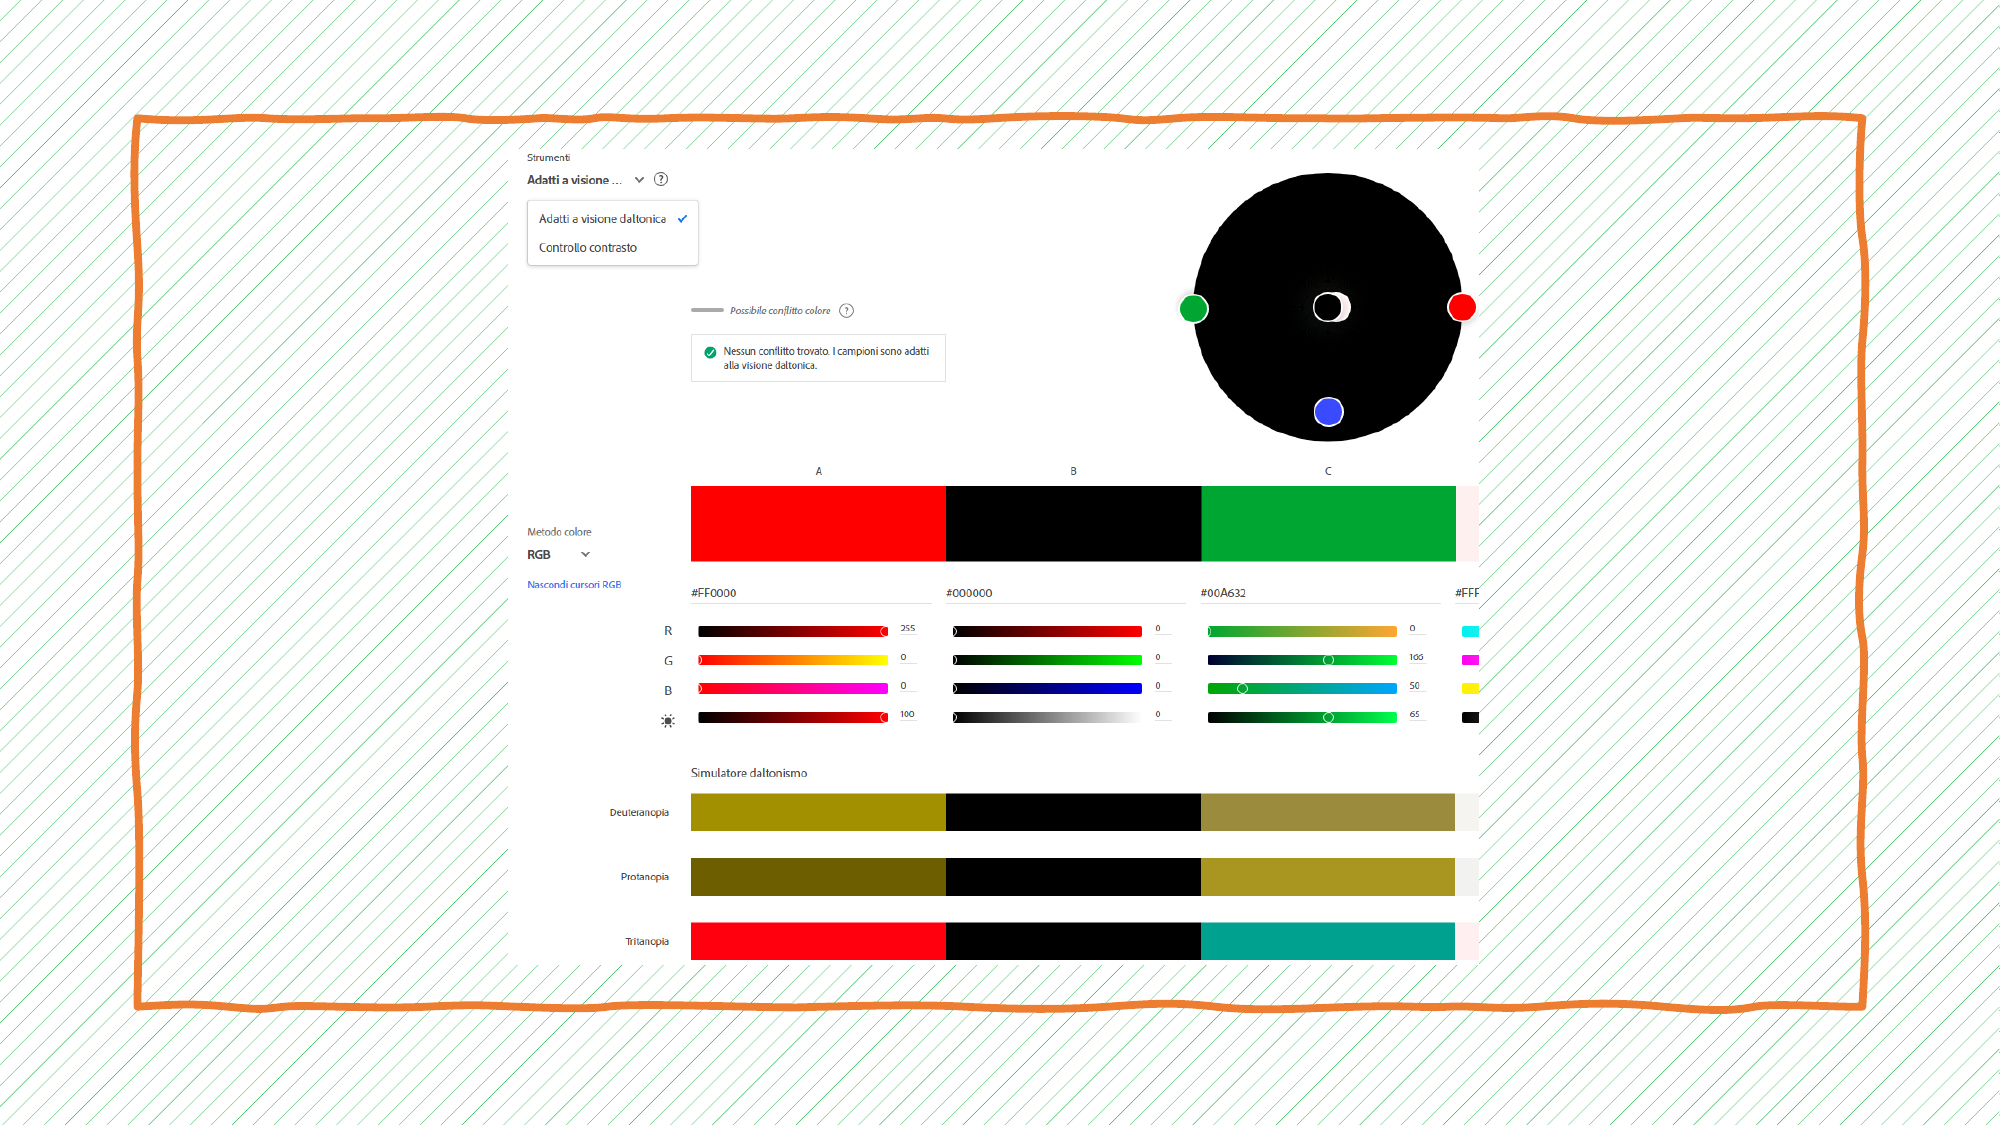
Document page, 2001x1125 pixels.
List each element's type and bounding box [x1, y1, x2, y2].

text_box [133, 115, 1867, 1012]
text_box [0, 0, 2000, 1125]
list [508, 149, 1479, 965]
